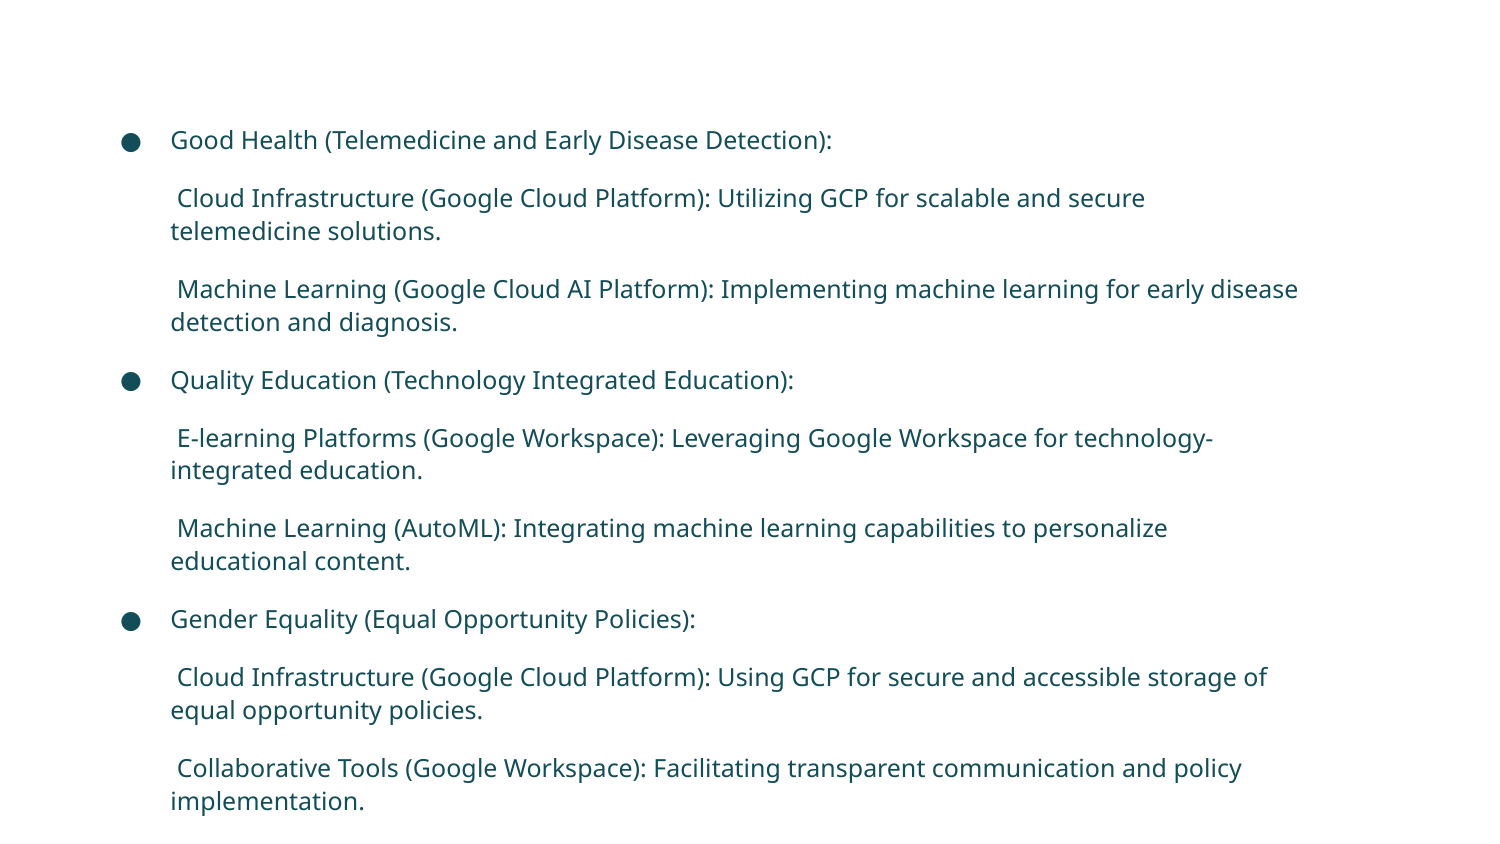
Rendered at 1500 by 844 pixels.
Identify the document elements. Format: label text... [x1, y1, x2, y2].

text_box Good Health (Telemedicine and Early Disease Detection): Cloud Infrastructure (Google Cloud Platform): Utilizing GCP for scalable and secure telemedicine solutions. Machine Learning (Google Cloud AI Platform): Implementing machine learning for early disease detection and diagnosis. Quality Education (Technology Integrated Education): E-learning Platforms (Google Workspace): Leveraging Google Workspace for technology-integrated education. Machine Learning (AutoML): Integrating machine learning capabilities to personalize educational content. Gender Equality (Equal Opportunity Policies): Cloud Infrastructure (Google Cloud Platform): Using GCP for secure and accessible storage of equal opportunity policies. Collaborative Tools (Google Workspace): Facilitating transparent communication and policy implementation. [80, 106, 1317, 797]
